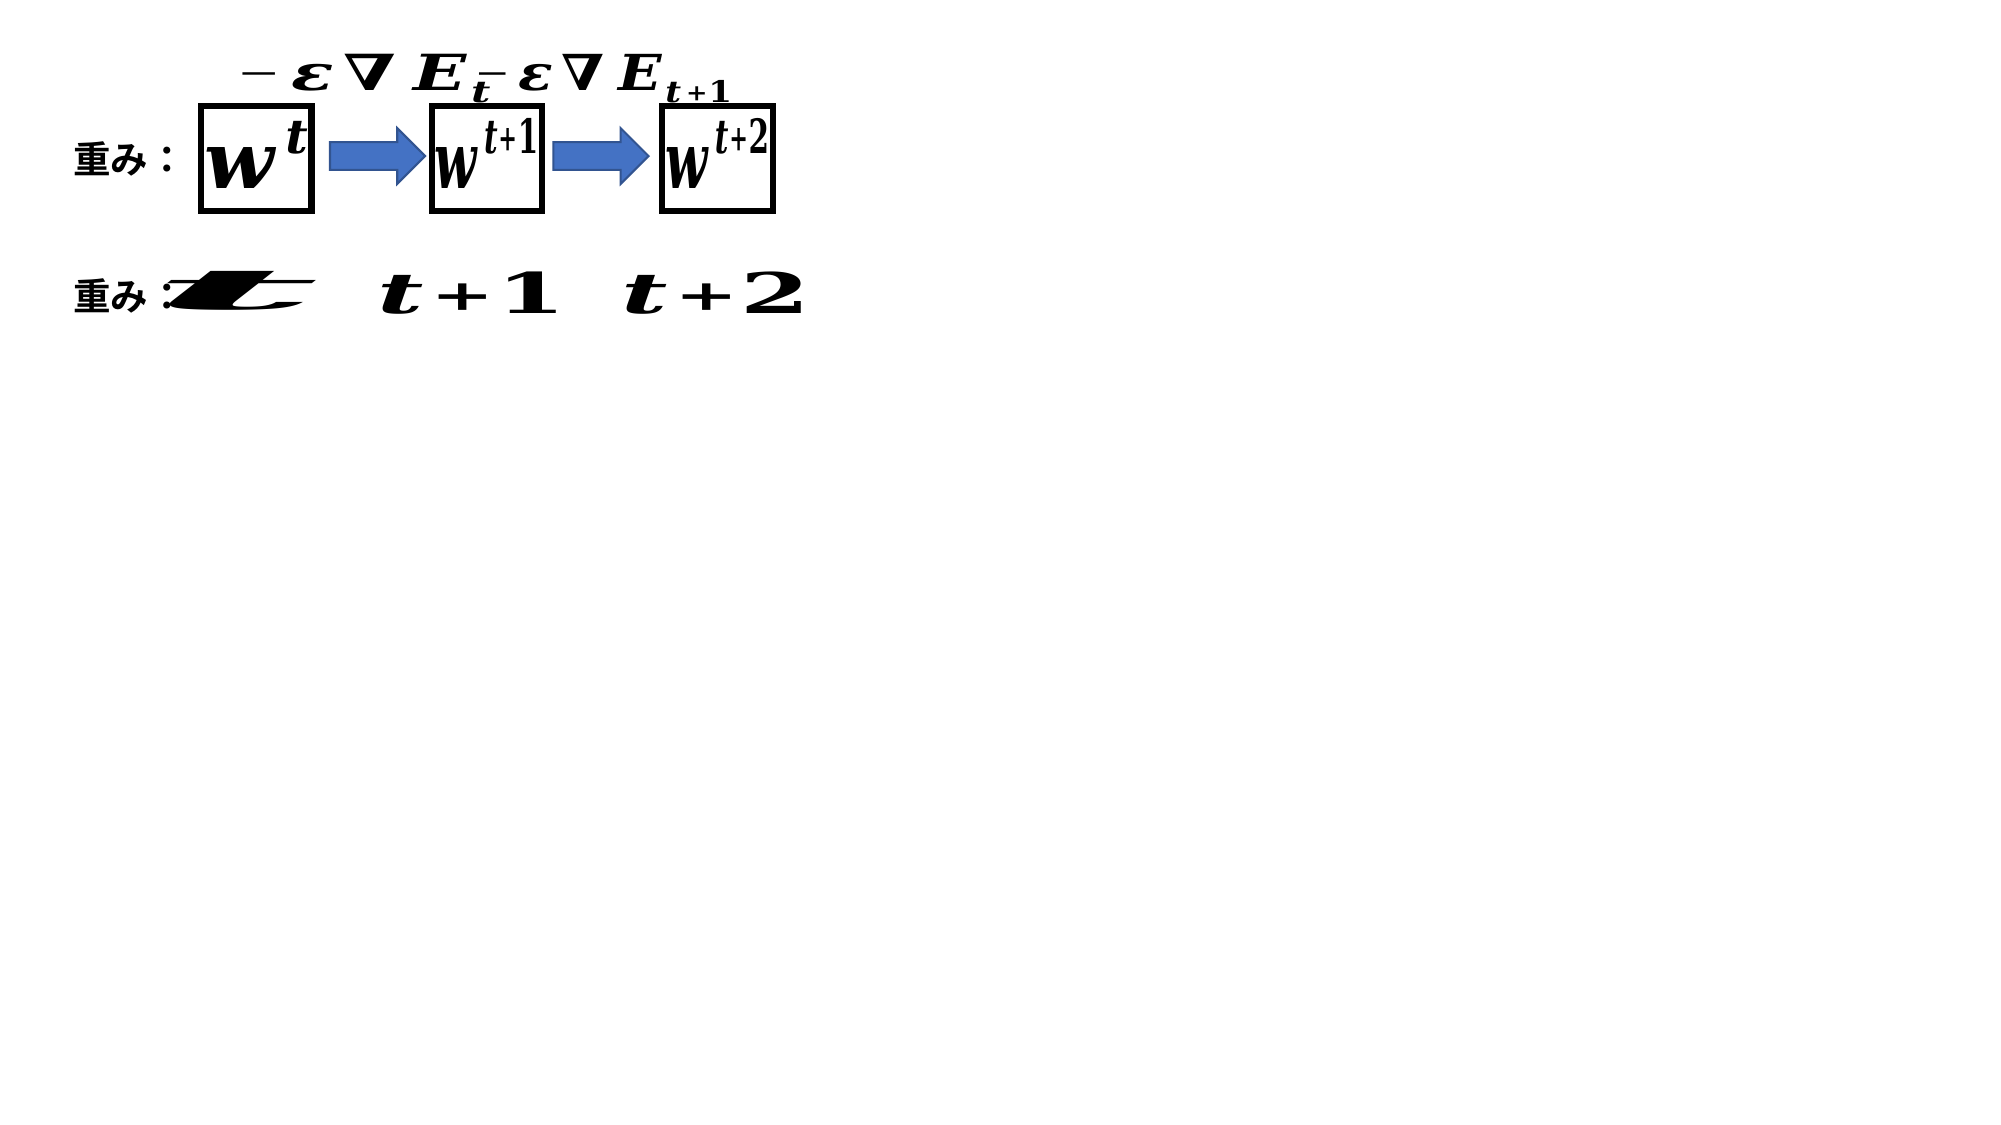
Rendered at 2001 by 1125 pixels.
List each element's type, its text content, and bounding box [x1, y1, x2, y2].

text_box [552, 125, 651, 187]
text_box 重み： [58, 265, 280, 326]
text_box 重み： [58, 128, 280, 188]
text_box [328, 125, 427, 187]
